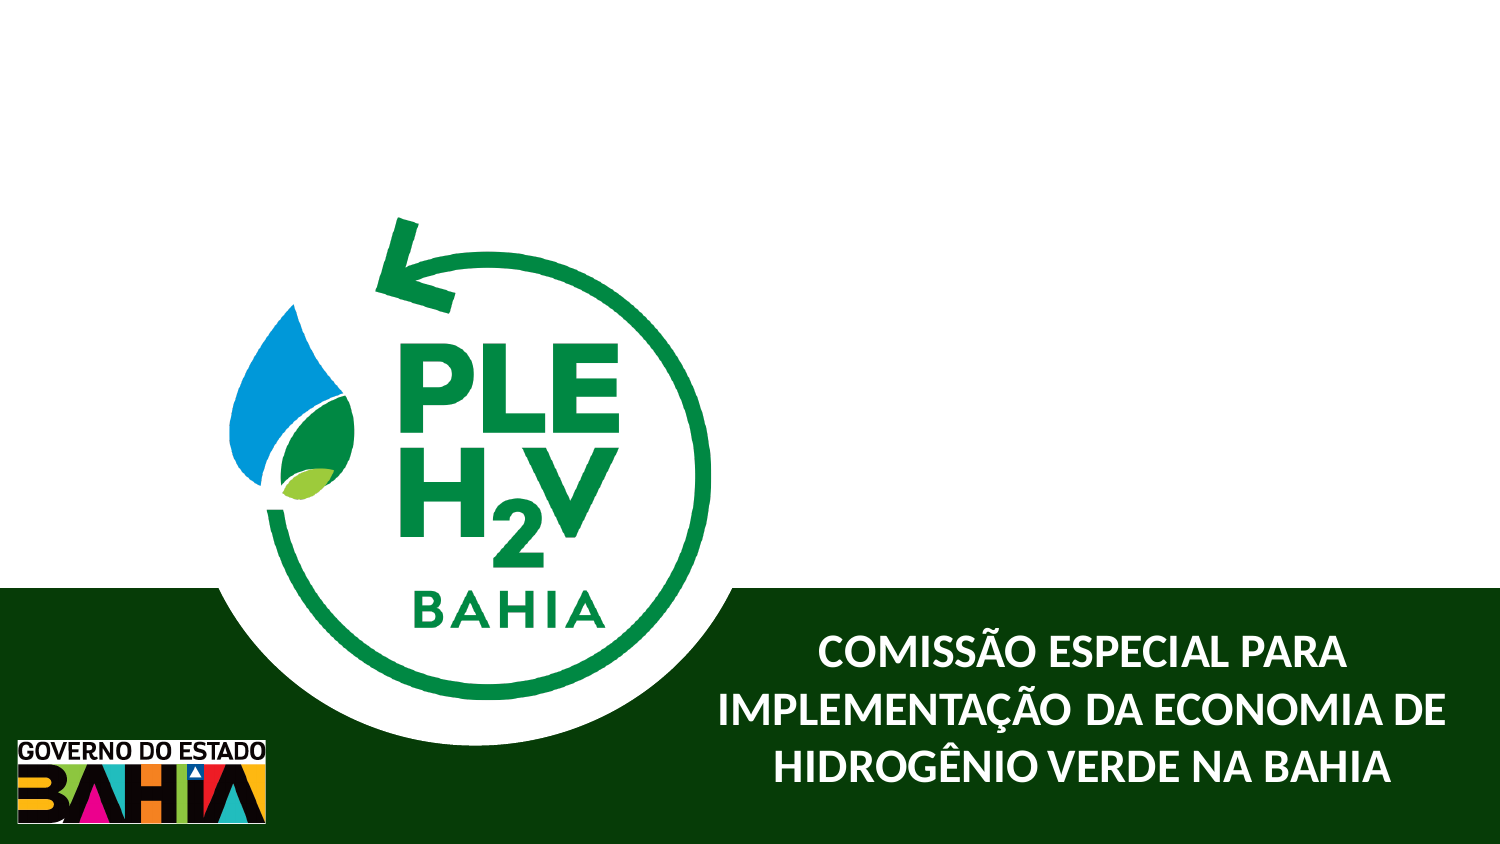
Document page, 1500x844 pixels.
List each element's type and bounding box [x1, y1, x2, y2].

text_box [0, 0, 1500, 844]
picture [17, 740, 266, 824]
